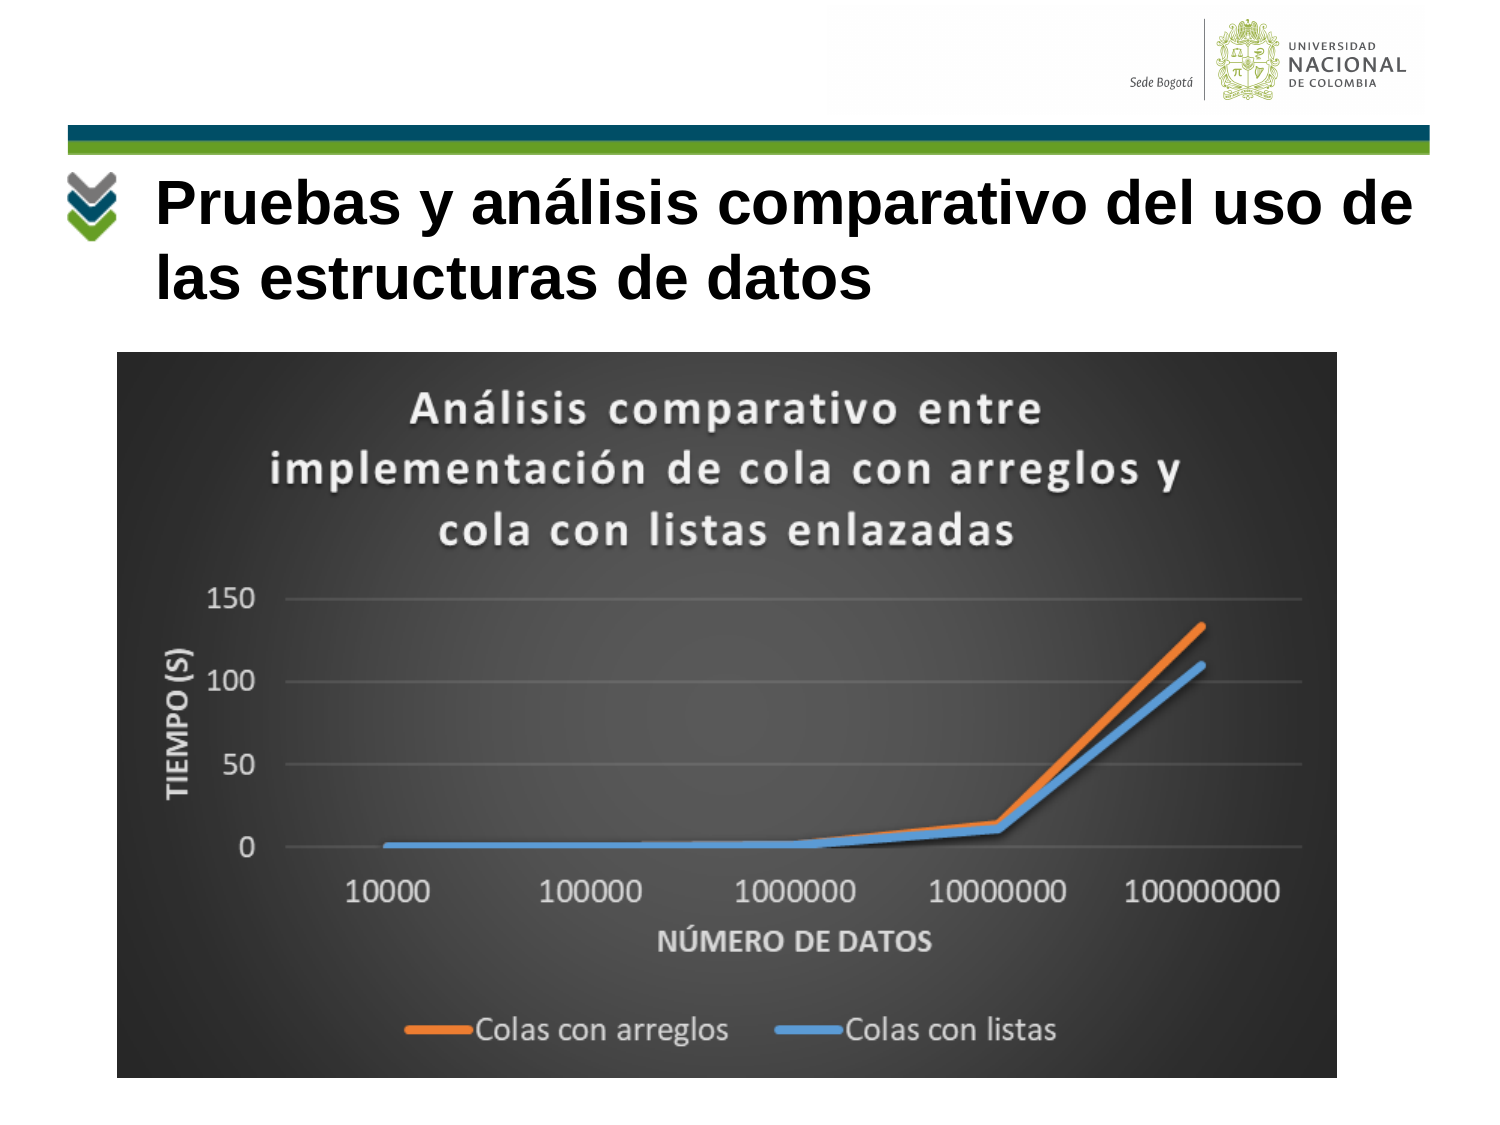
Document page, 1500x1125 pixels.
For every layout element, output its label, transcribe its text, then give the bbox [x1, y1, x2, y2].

picture [827, 4, 1425, 115]
picture [116, 351, 1337, 1079]
picture [66, 172, 118, 244]
picture [67, 141, 1430, 161]
text_box Pruebas y análisis comparativo del uso de las estructuras de datos [140, 210, 1500, 338]
